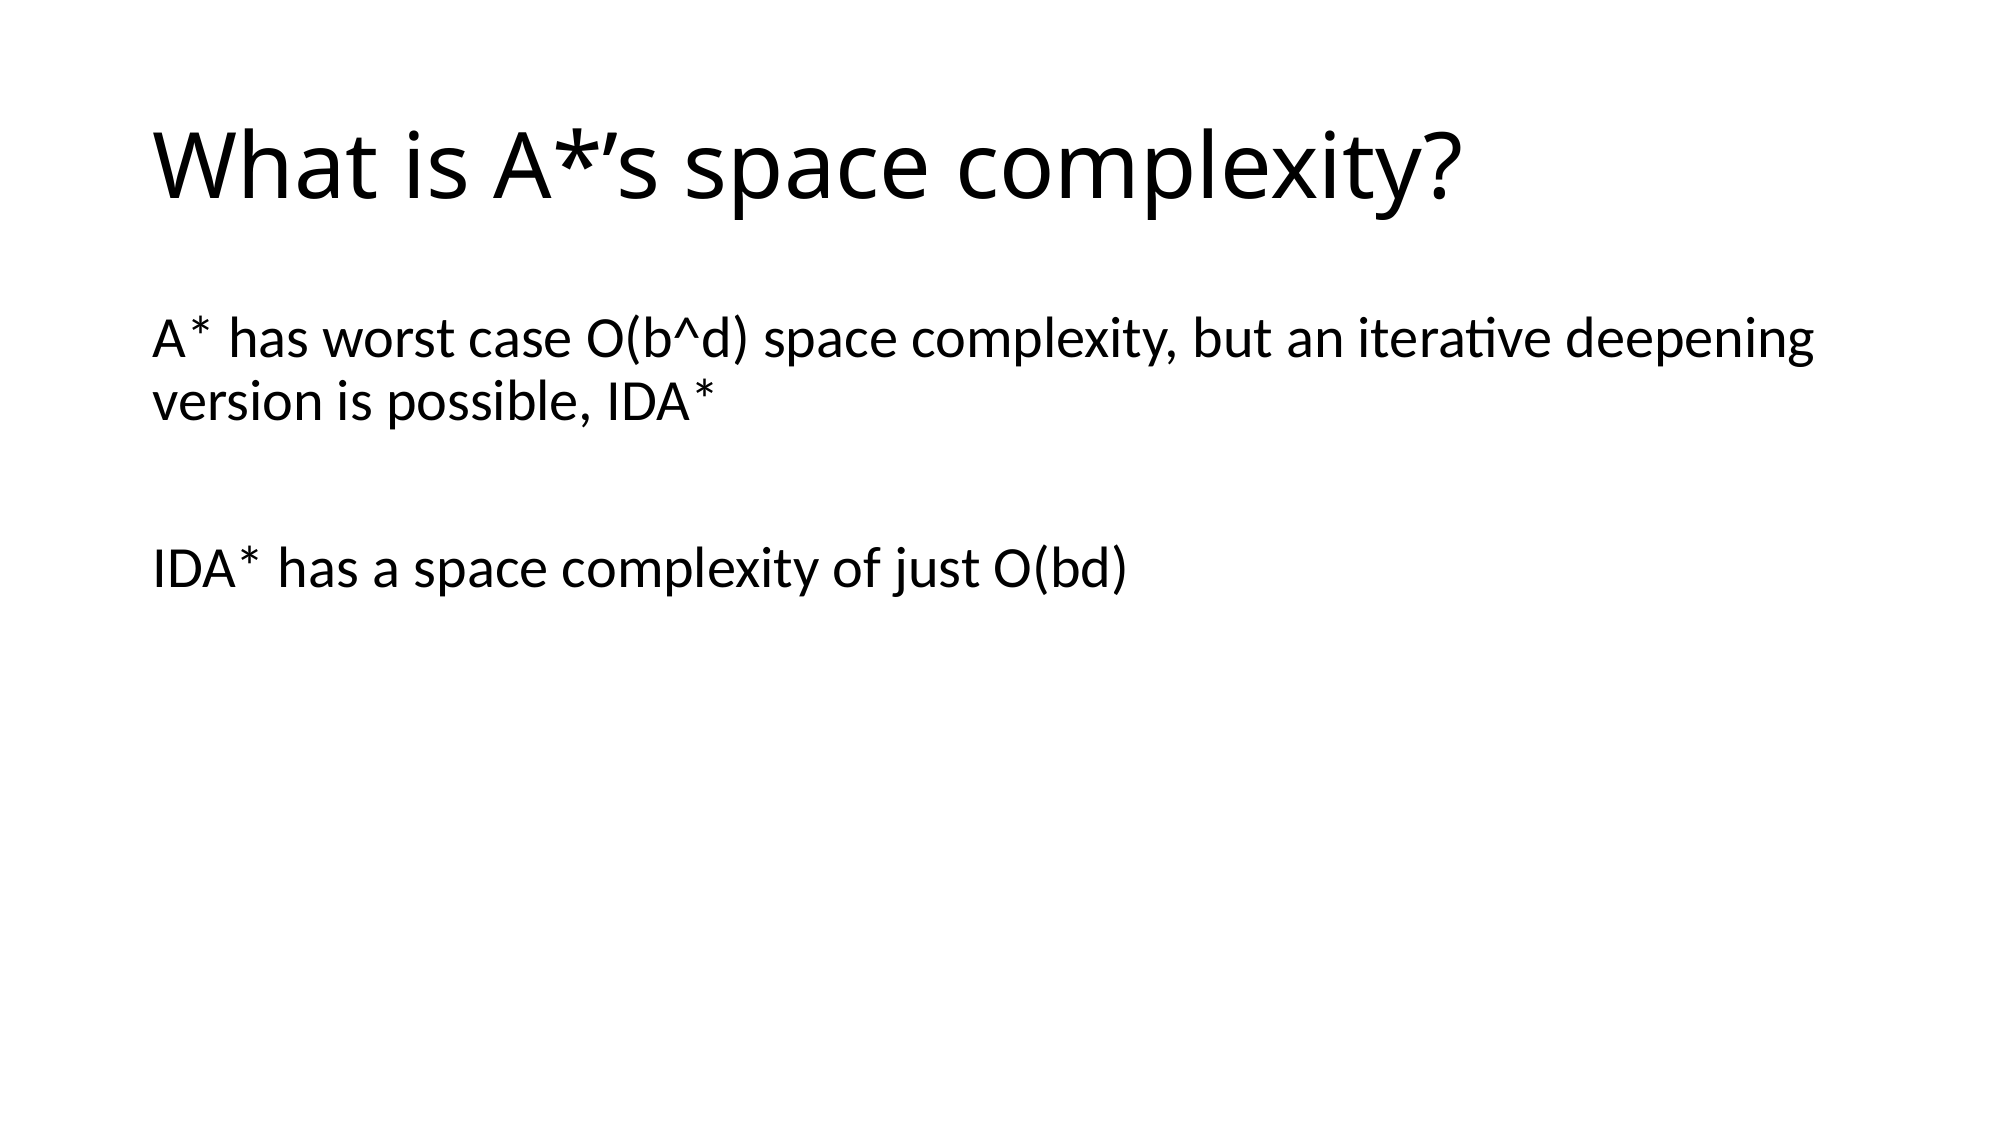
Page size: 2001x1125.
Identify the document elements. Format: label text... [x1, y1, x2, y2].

list A* has worst case O(b^d) space complexity, but an iterative deepening version is possible, IDA* IDA* has a space complexity of just O(bd) [137, 299, 1863, 1014]
title What is A*’s space complexity? [137, 59, 1863, 278]
